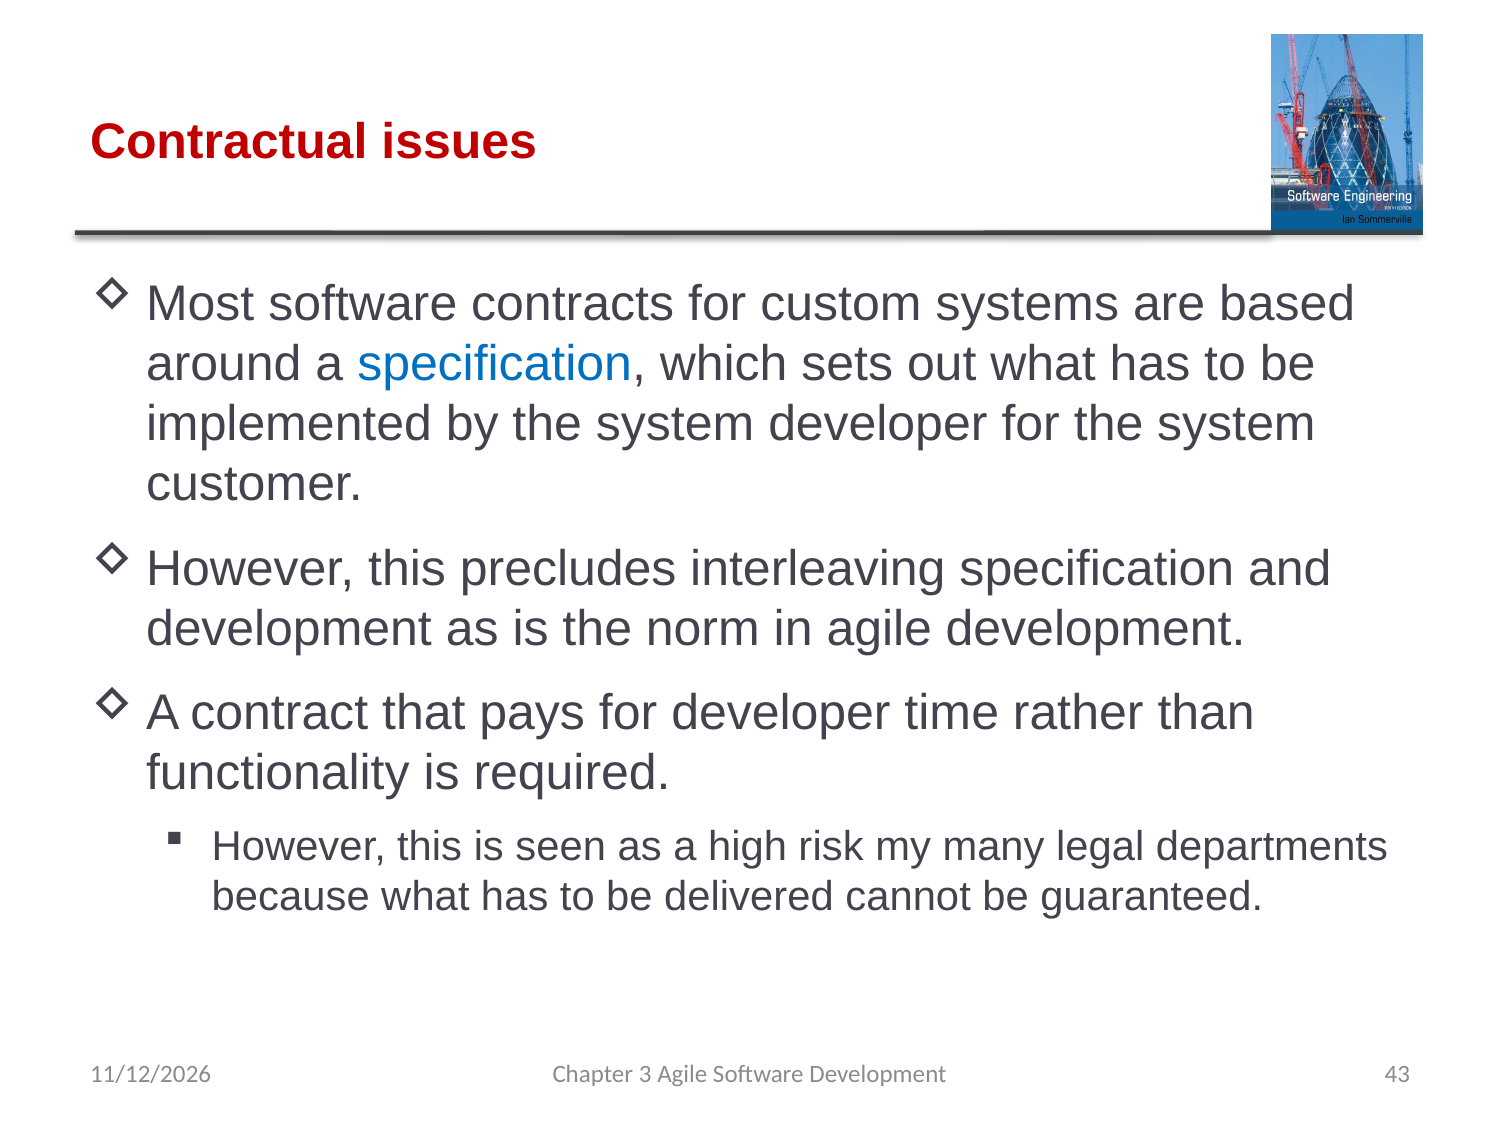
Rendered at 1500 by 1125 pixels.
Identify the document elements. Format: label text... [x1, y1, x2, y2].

picture [1271, 34, 1423, 230]
footer Chapter 3 Agile Software Development [512, 1042, 988, 1103]
title Contractual issues [74, 44, 1272, 233]
list Most software contracts for custom systems are based around a specification, which sets out what has to be implemented by the system developer for the system customer. However, this precludes interleaving specification and development as is the norm in agile development. A contract that pays for developer time rather than functionality is required. However, this is seen as a high risk my many legal departments because what has to be delivered cannot be guaranteed. [75, 262, 1425, 1005]
slide_number 43 [1074, 1042, 1425, 1103]
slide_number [75, 1042, 425, 1103]
